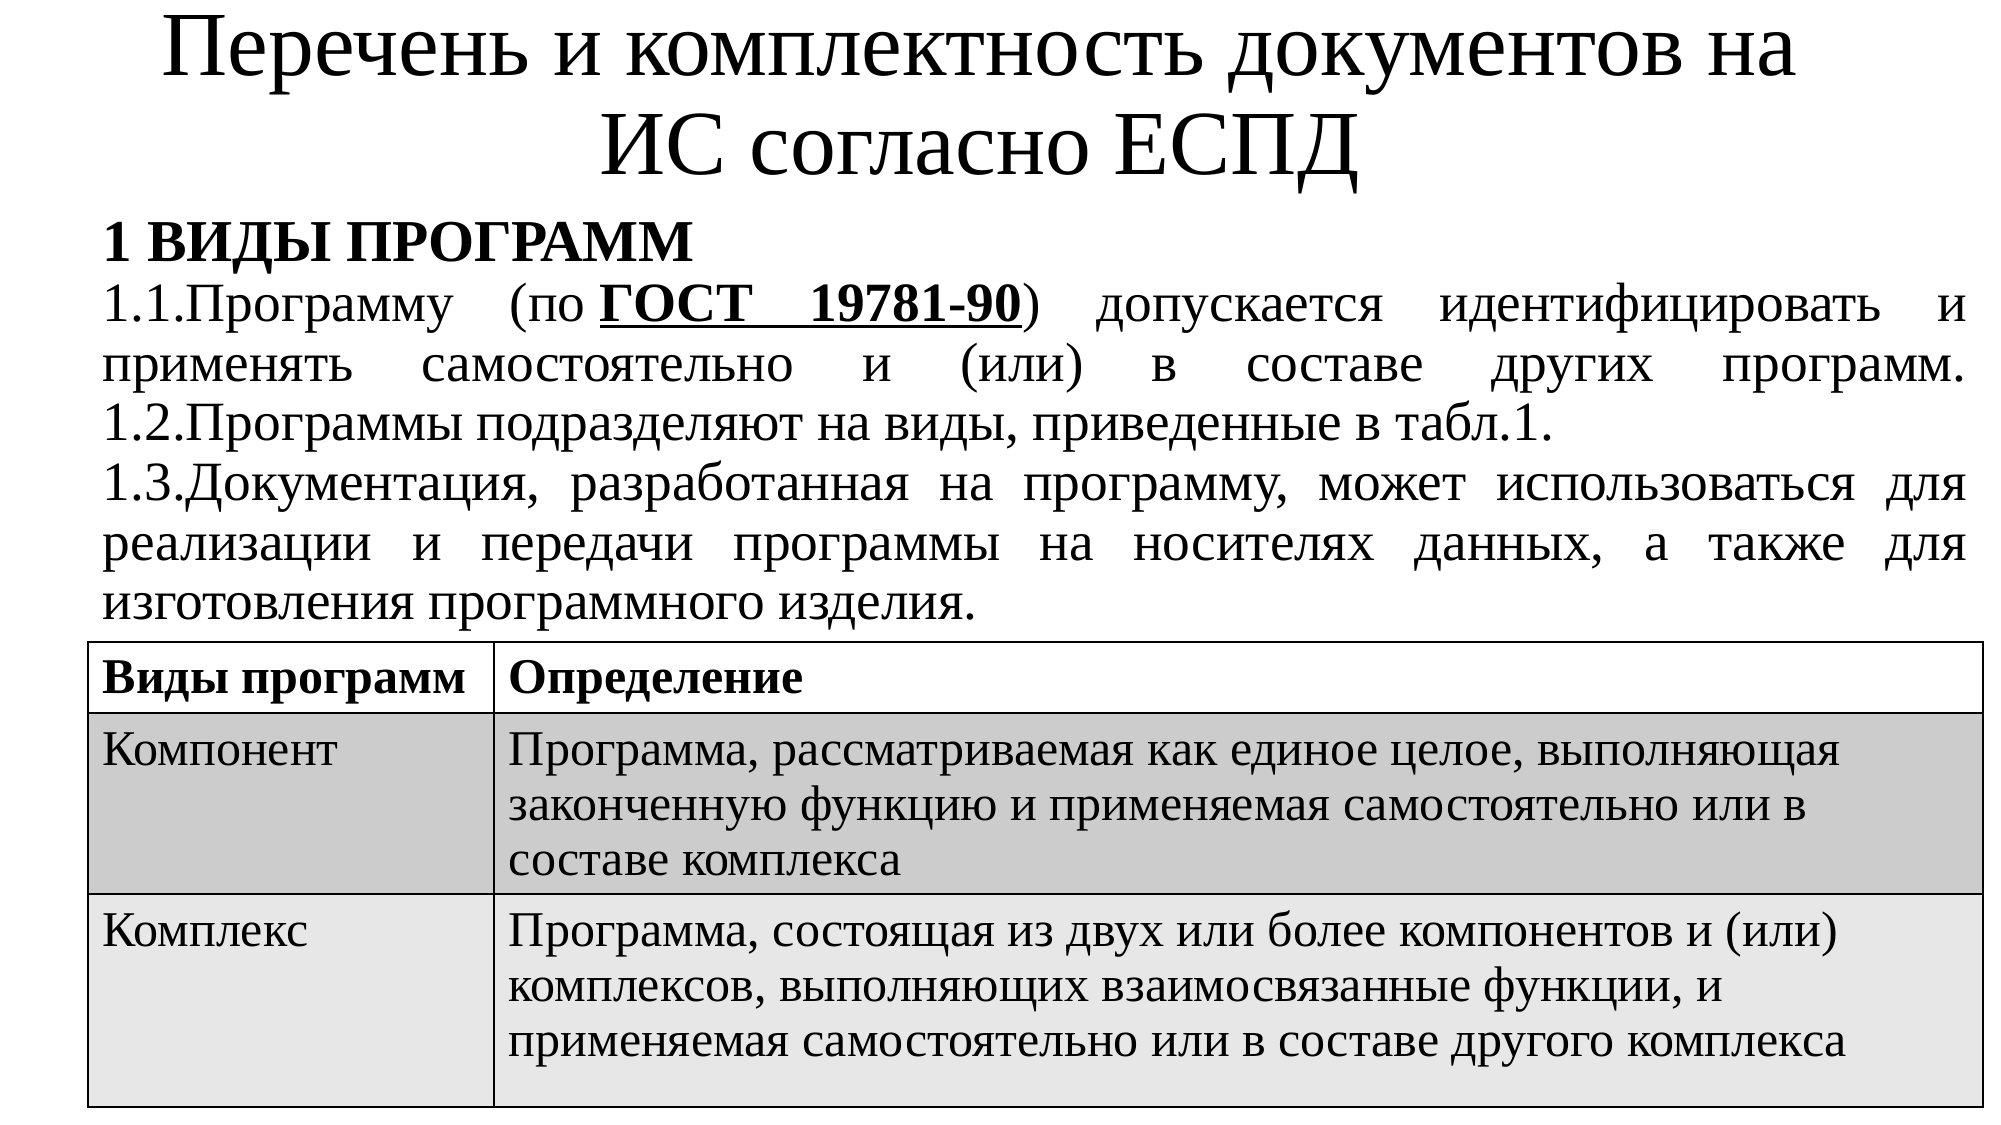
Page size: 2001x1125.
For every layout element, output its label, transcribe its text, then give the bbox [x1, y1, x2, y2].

table_cell Компонент [89, 714, 493, 893]
table_cell Программа, рассматриваемая как единое целое, выполняющая законченную функцию и применяемая самостоятельно или в составе комплекса [495, 714, 1982, 893]
title Перечень и комплектность документов на ИС согласно ЕСПД [128, 45, 1833, 202]
list 1 ВИДЫ ПРОГРАММ 1.1.Программу (по ГОСТ 19781-90) допускается идентифицировать и применять самостоятельно и (или) в составе других программ. 1.2.Программы подразделяют на виды, приведенные в табл.1. 1.3.Документация, разработанная на программу, может использоваться для реализации и передачи программы на носителях данных, а также для изготовления программного изделия. [87, 202, 1984, 641]
table_header Виды программ [89, 643, 493, 712]
table_header Определение [495, 643, 1982, 712]
table_cell Комплекс [89, 895, 493, 1106]
table_cell Программа, состоящая из двух или более компонентов и (или) комплексов, выполняющих взаимосвязанные функции, и применяемая самостоятельно или в составе другого комплекса [495, 895, 1982, 1106]
